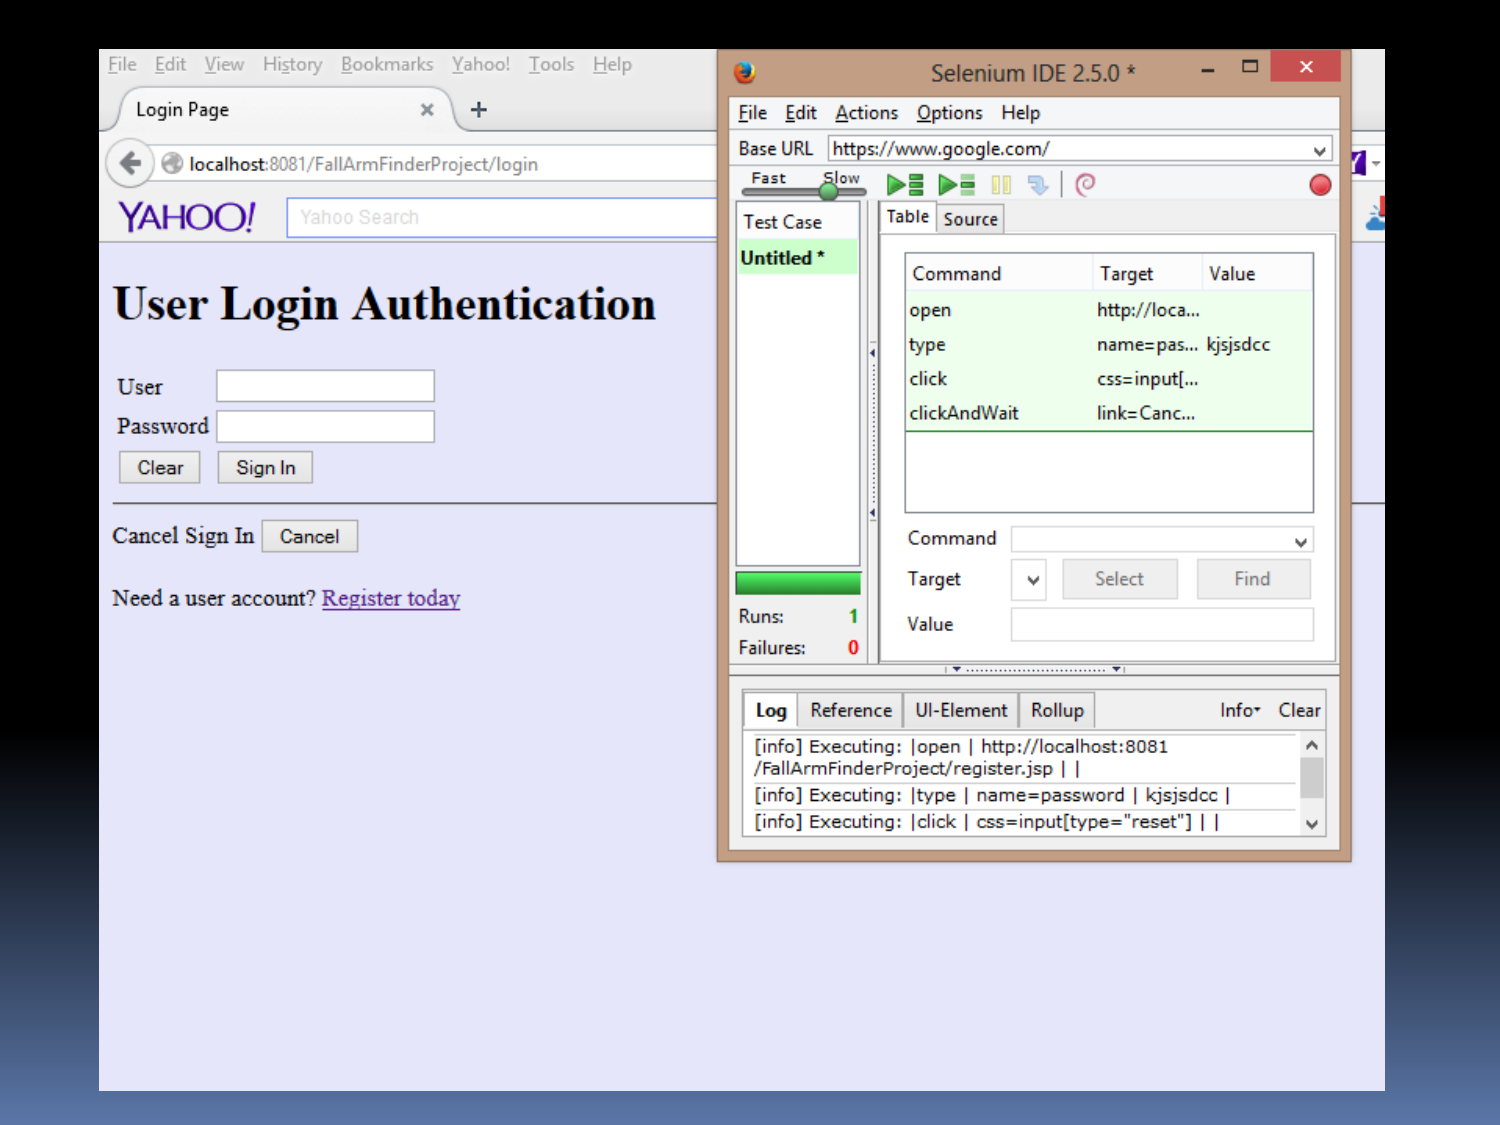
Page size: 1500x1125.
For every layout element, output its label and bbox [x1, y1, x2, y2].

picture [99, 49, 1385, 1092]
